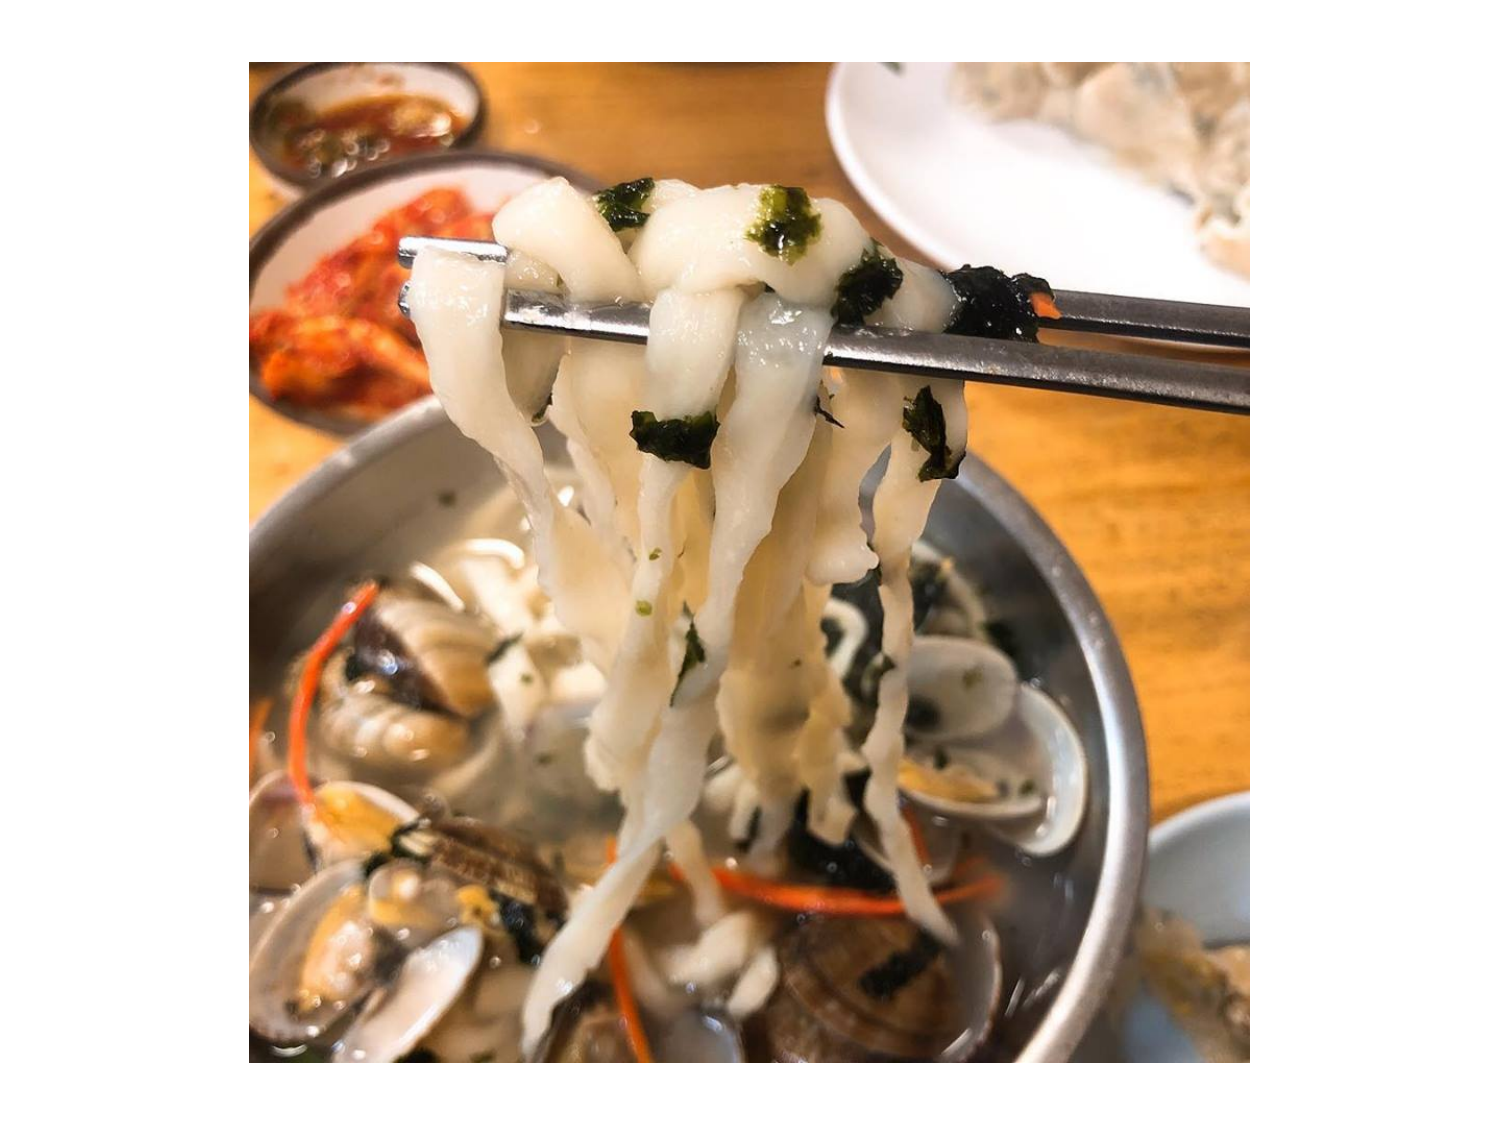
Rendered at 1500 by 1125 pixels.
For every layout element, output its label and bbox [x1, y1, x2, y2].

picture [249, 62, 1251, 1063]
